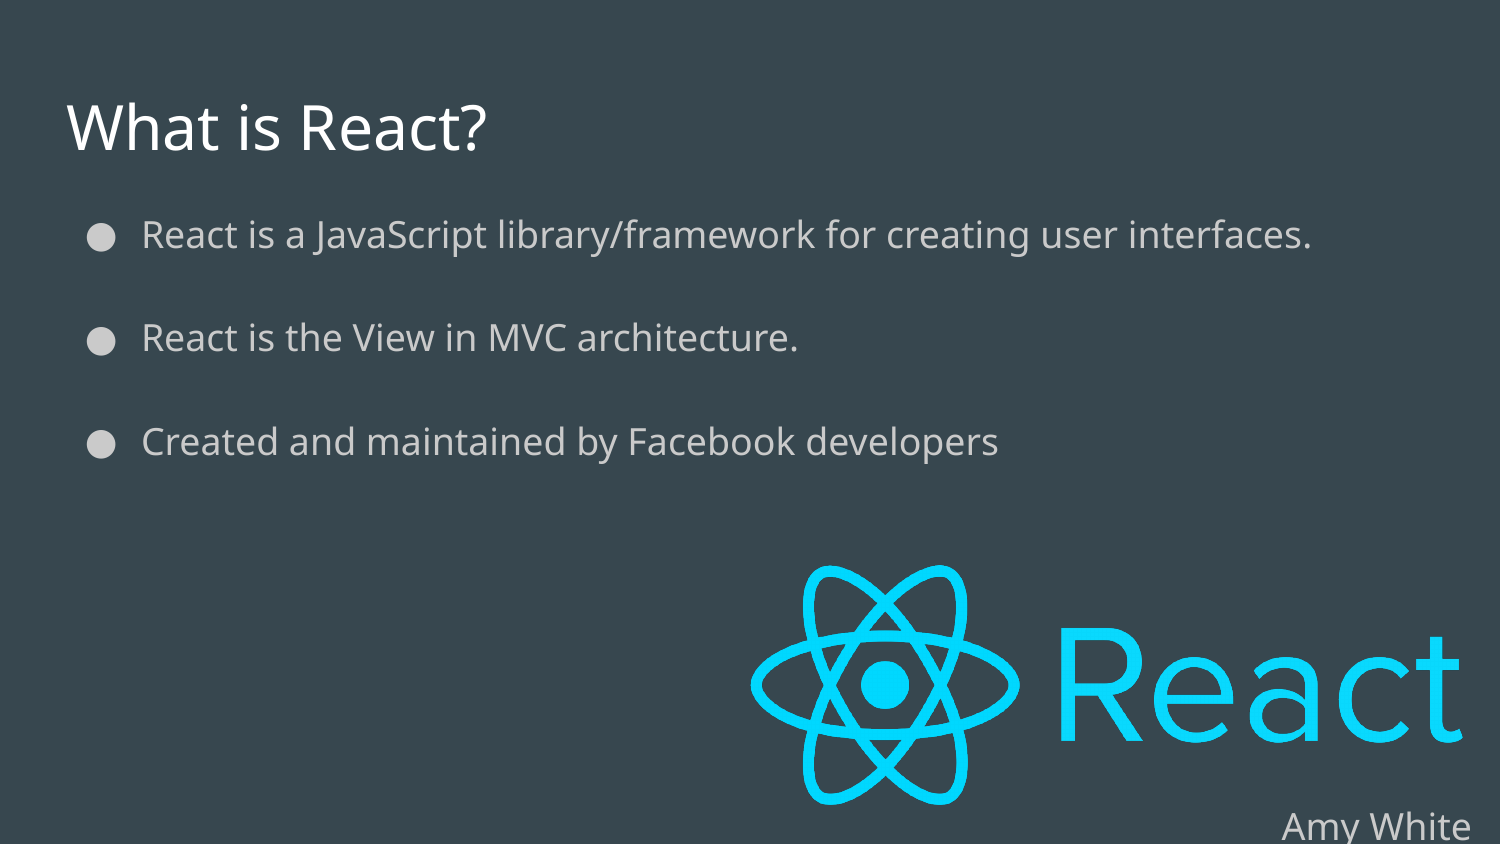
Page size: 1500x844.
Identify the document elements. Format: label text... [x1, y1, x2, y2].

text_box Amy White [1059, 781, 1488, 832]
picture [749, 565, 1463, 806]
list React is a JavaScript library/framework for creating user interfaces. React is the View in MVC architecture. Created and maintained by Facebook developers [51, 189, 1449, 750]
title What is React? [51, 72, 1449, 167]
